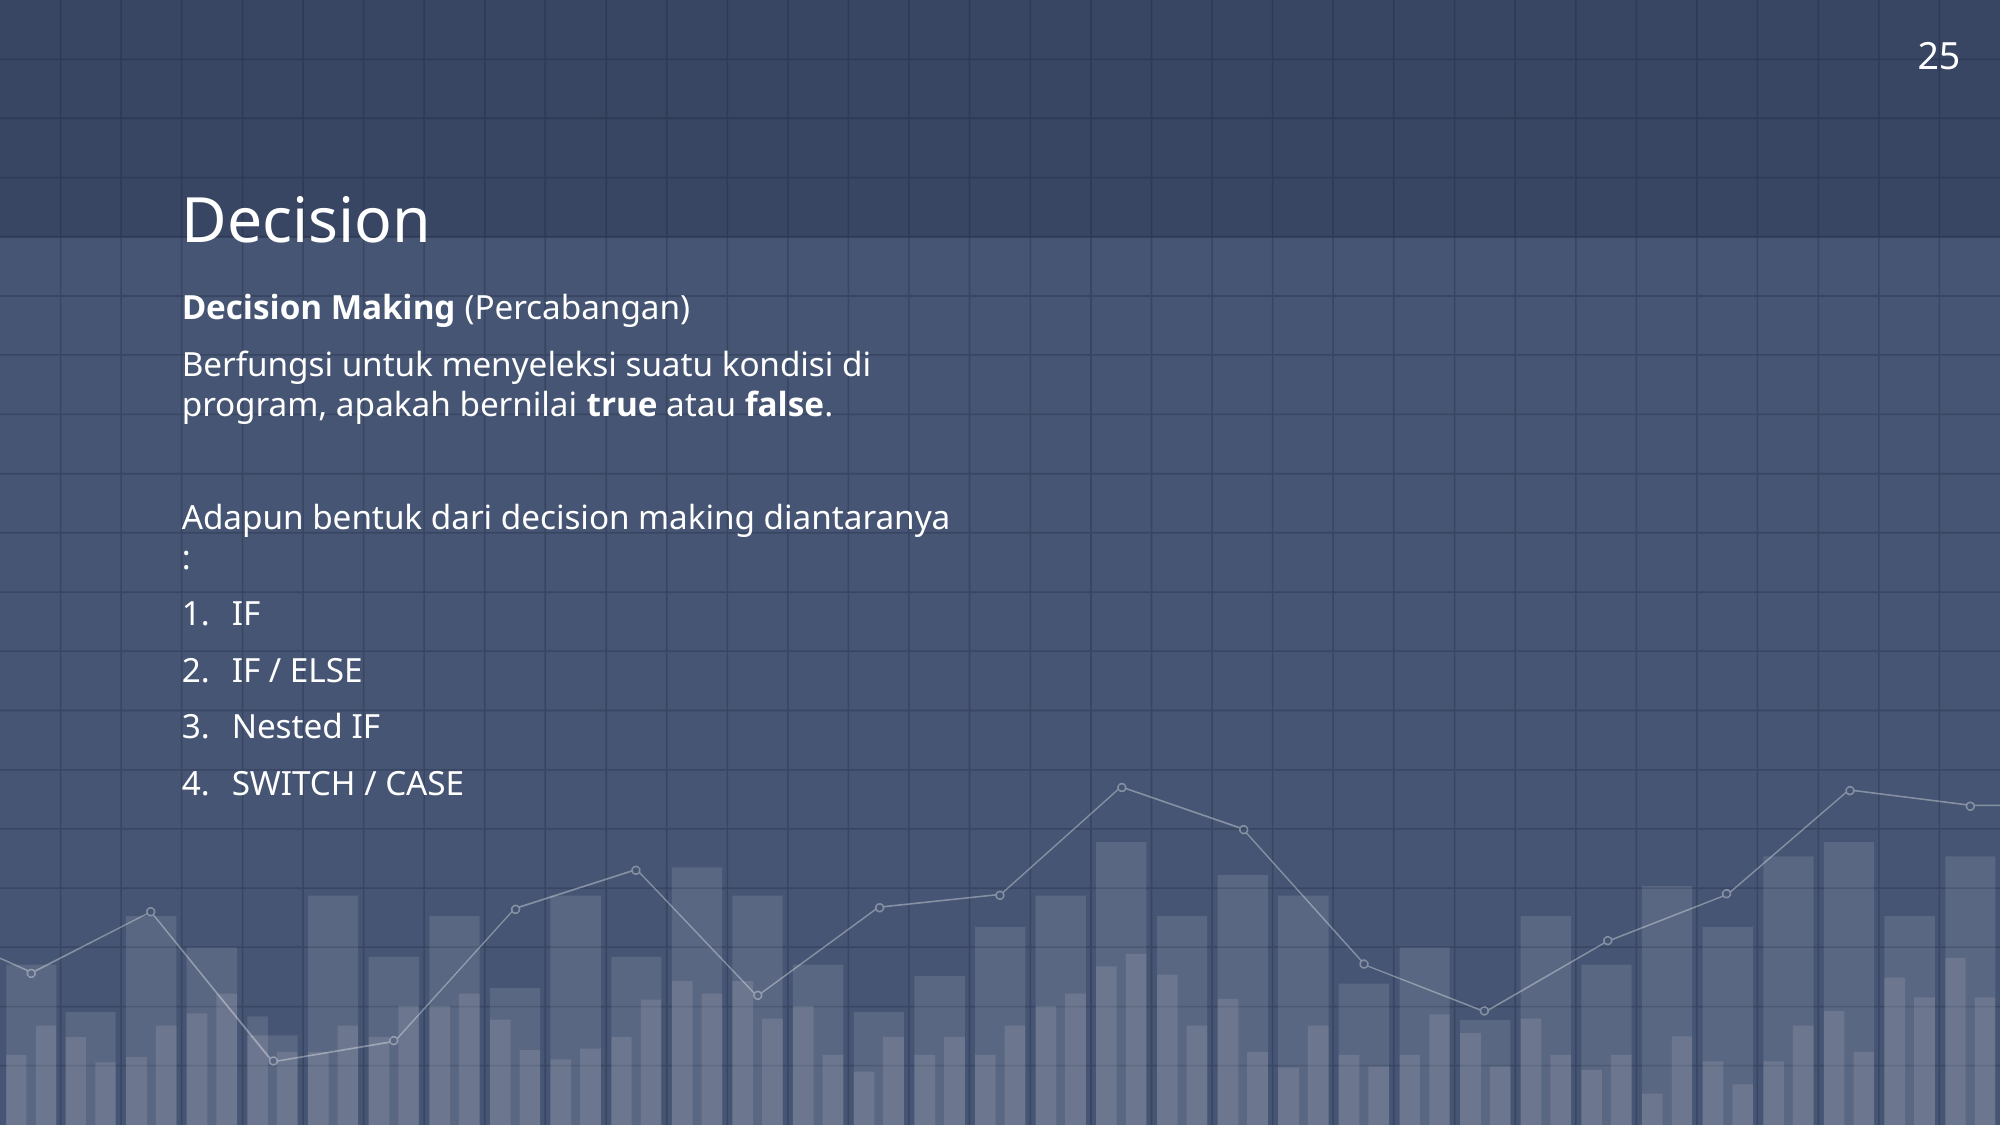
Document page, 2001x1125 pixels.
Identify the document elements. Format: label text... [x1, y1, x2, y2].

slide_number 25 [1878, 0, 2000, 118]
title Decision [161, 87, 1843, 276]
list Decision Making (Percabangan) Berfungsi untuk menyeleksi suatu kondisi di program, apakah bernilai true atau false. Adapun bentuk dari decision making diantaranya : IF IF / ELSE Nested IF SWITCH / CASE [161, 266, 978, 891]
